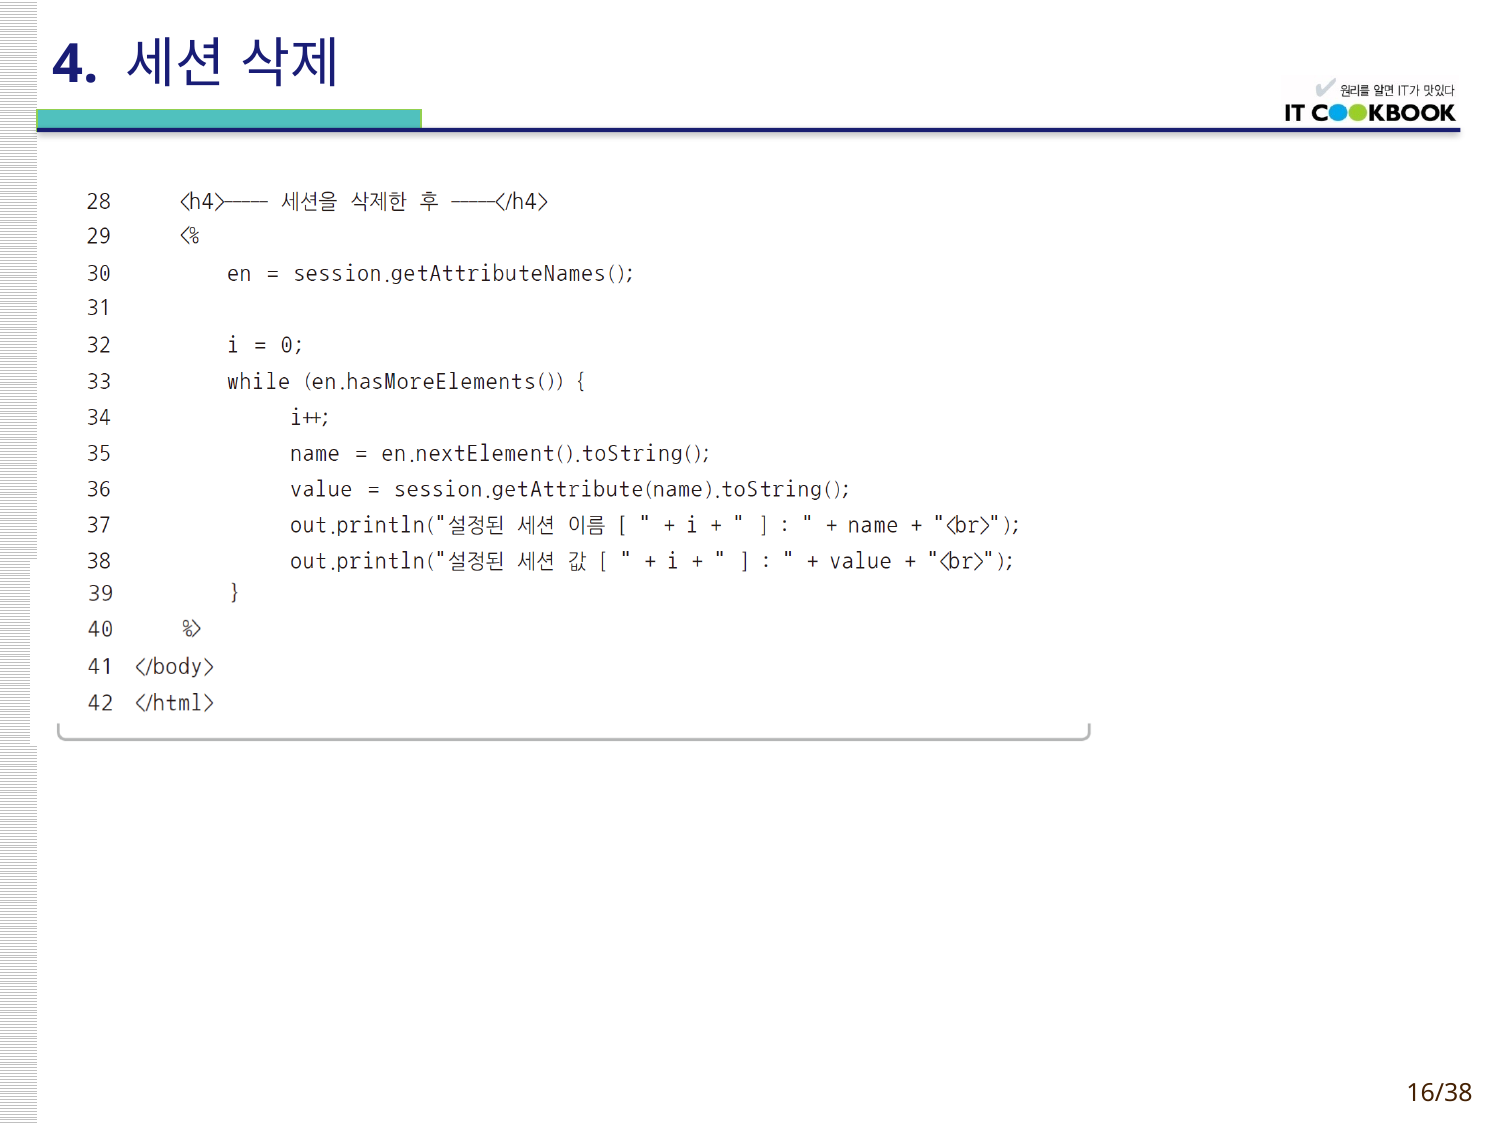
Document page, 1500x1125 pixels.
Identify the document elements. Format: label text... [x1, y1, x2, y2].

picture [29, 184, 1105, 747]
title 4. 세션 삭제 [37, 13, 1278, 109]
picture [1281, 75, 1459, 123]
